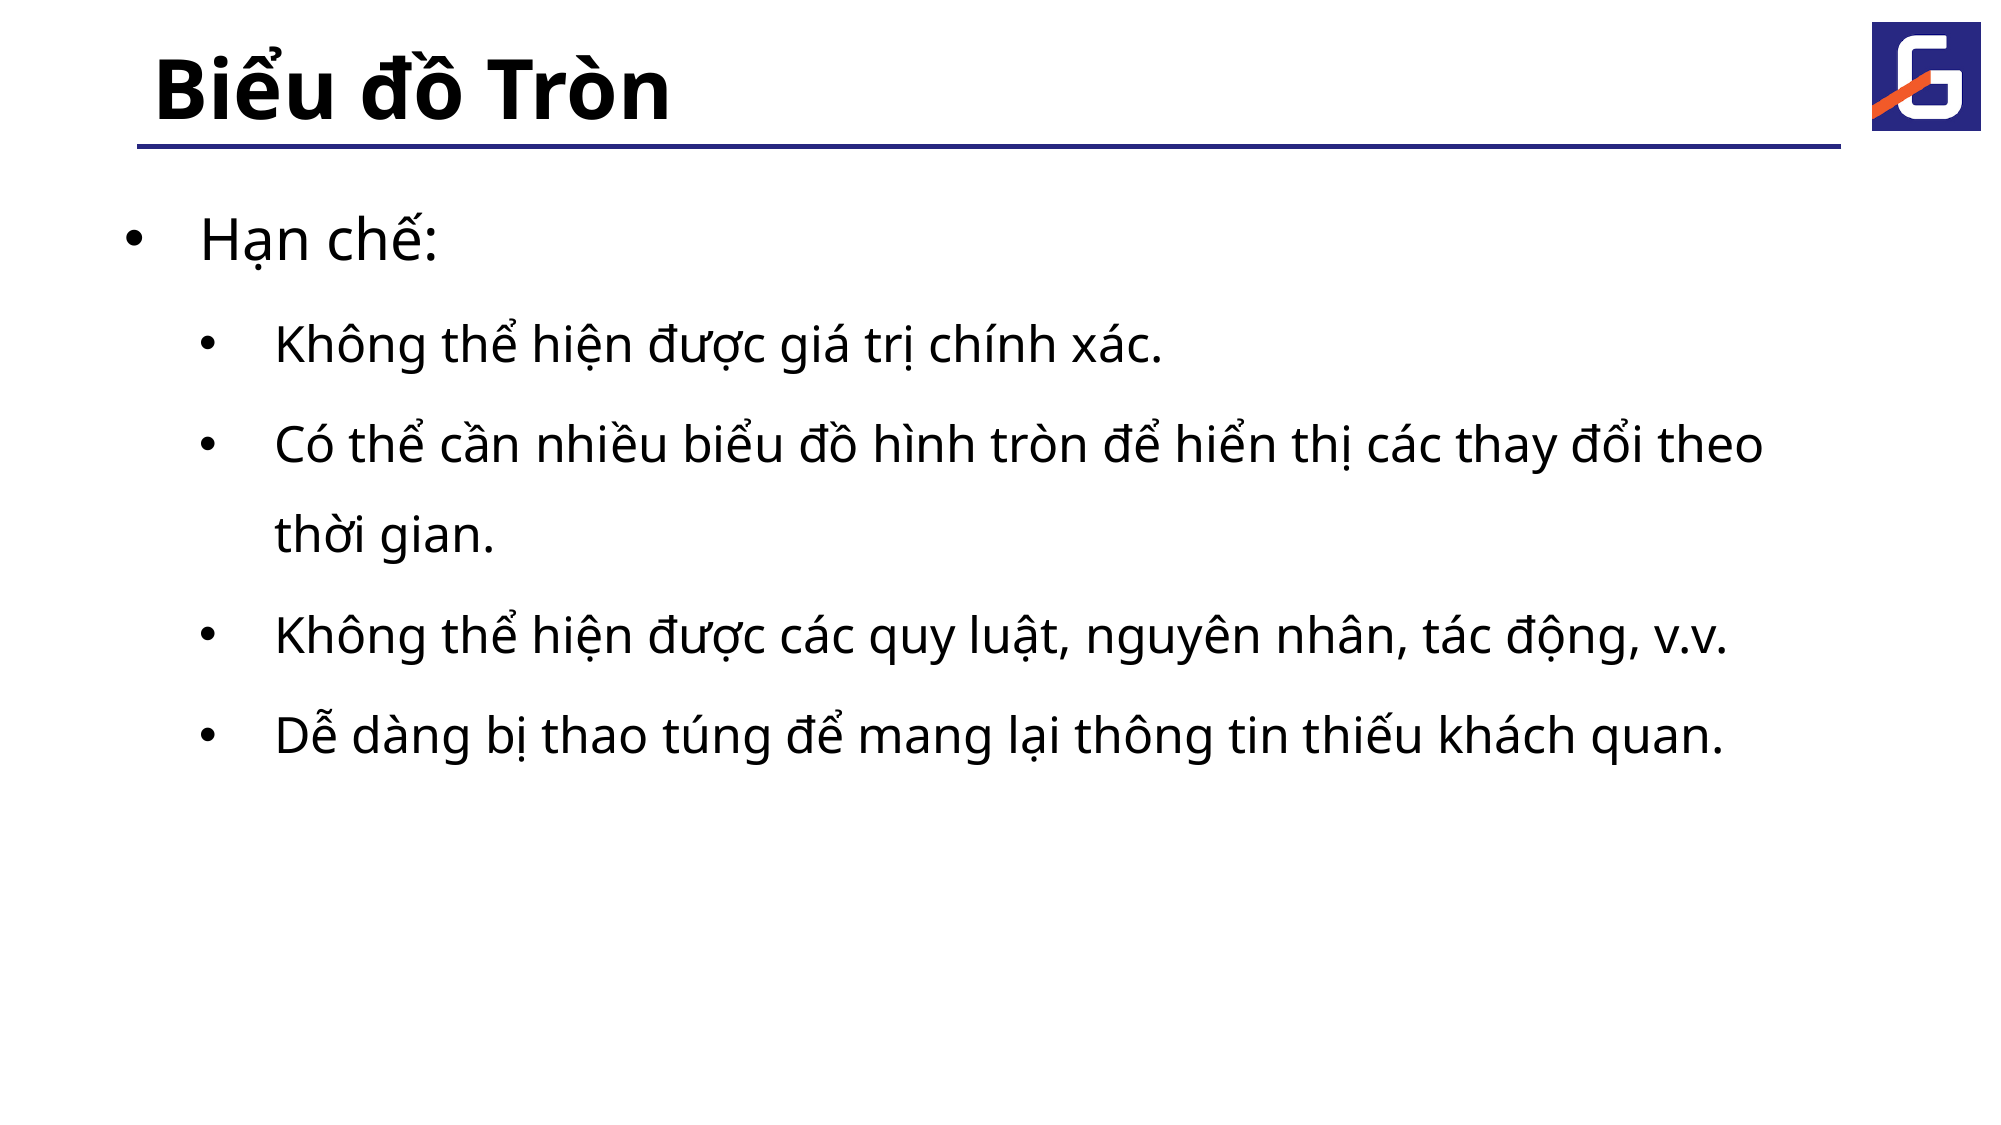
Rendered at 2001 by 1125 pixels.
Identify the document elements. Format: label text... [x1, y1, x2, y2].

list Hạn chế: Không thể hiện được giá trị chính xác. Có thể cần nhiều biểu đồ hình tròn để hiển thị các thay đổi theo thời gian. Không thể hiện được các quy luật, nguyên nhân, tác động, v.v. Dễ dàng bị thao túng để mang lại thông tin thiếu khách quan. [109, 159, 1863, 990]
picture [1872, 22, 1981, 131]
title Biểu đồ Tròn [137, 26, 1863, 159]
